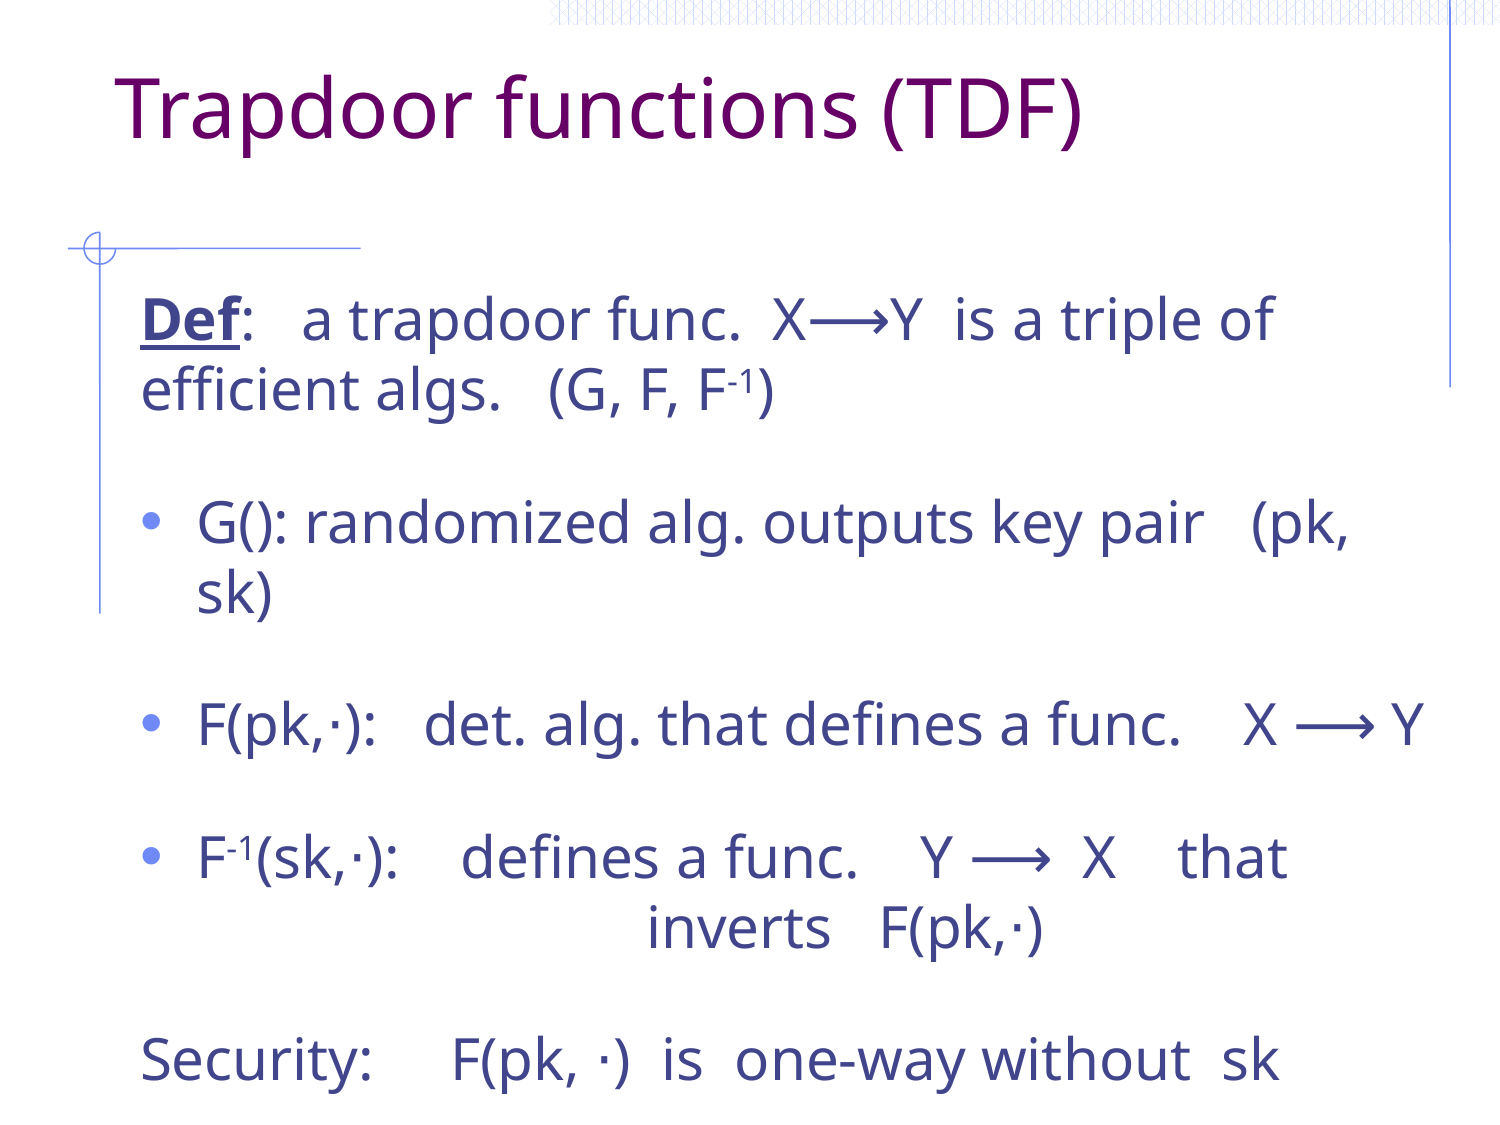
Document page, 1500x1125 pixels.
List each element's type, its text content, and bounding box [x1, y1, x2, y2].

list Def: a trapdoor func. X⟶Y is a triple of efficient algs. (G, F, F-1) G(): randomized alg. outputs key pair (pk, sk) F(pk,⋅): det. alg. that defines a func. X ⟶ Y F-1(sk,⋅): defines a func. Y ⟶ X that inverts F(pk,⋅) Security: F(pk, ⋅) is one-way without sk [125, 275, 1450, 1088]
title Trapdoor functions (TDF) [99, 0, 1375, 163]
